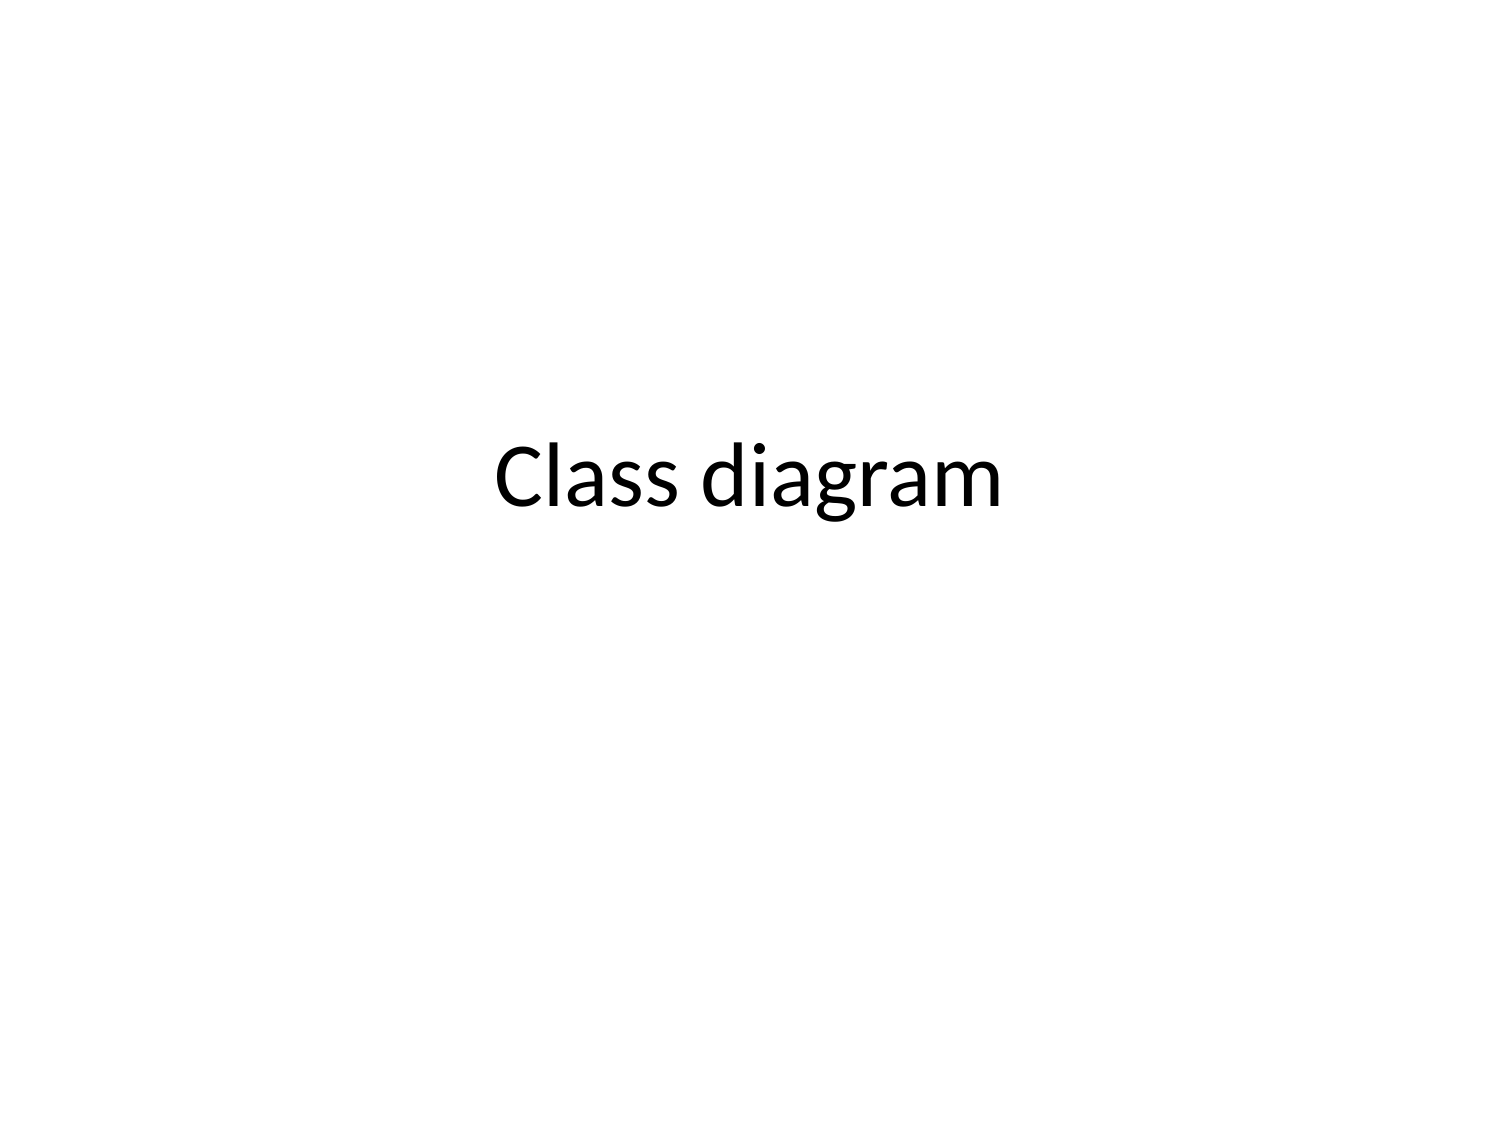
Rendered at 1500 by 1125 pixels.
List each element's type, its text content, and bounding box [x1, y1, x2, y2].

title Class diagram [112, 349, 1388, 591]
